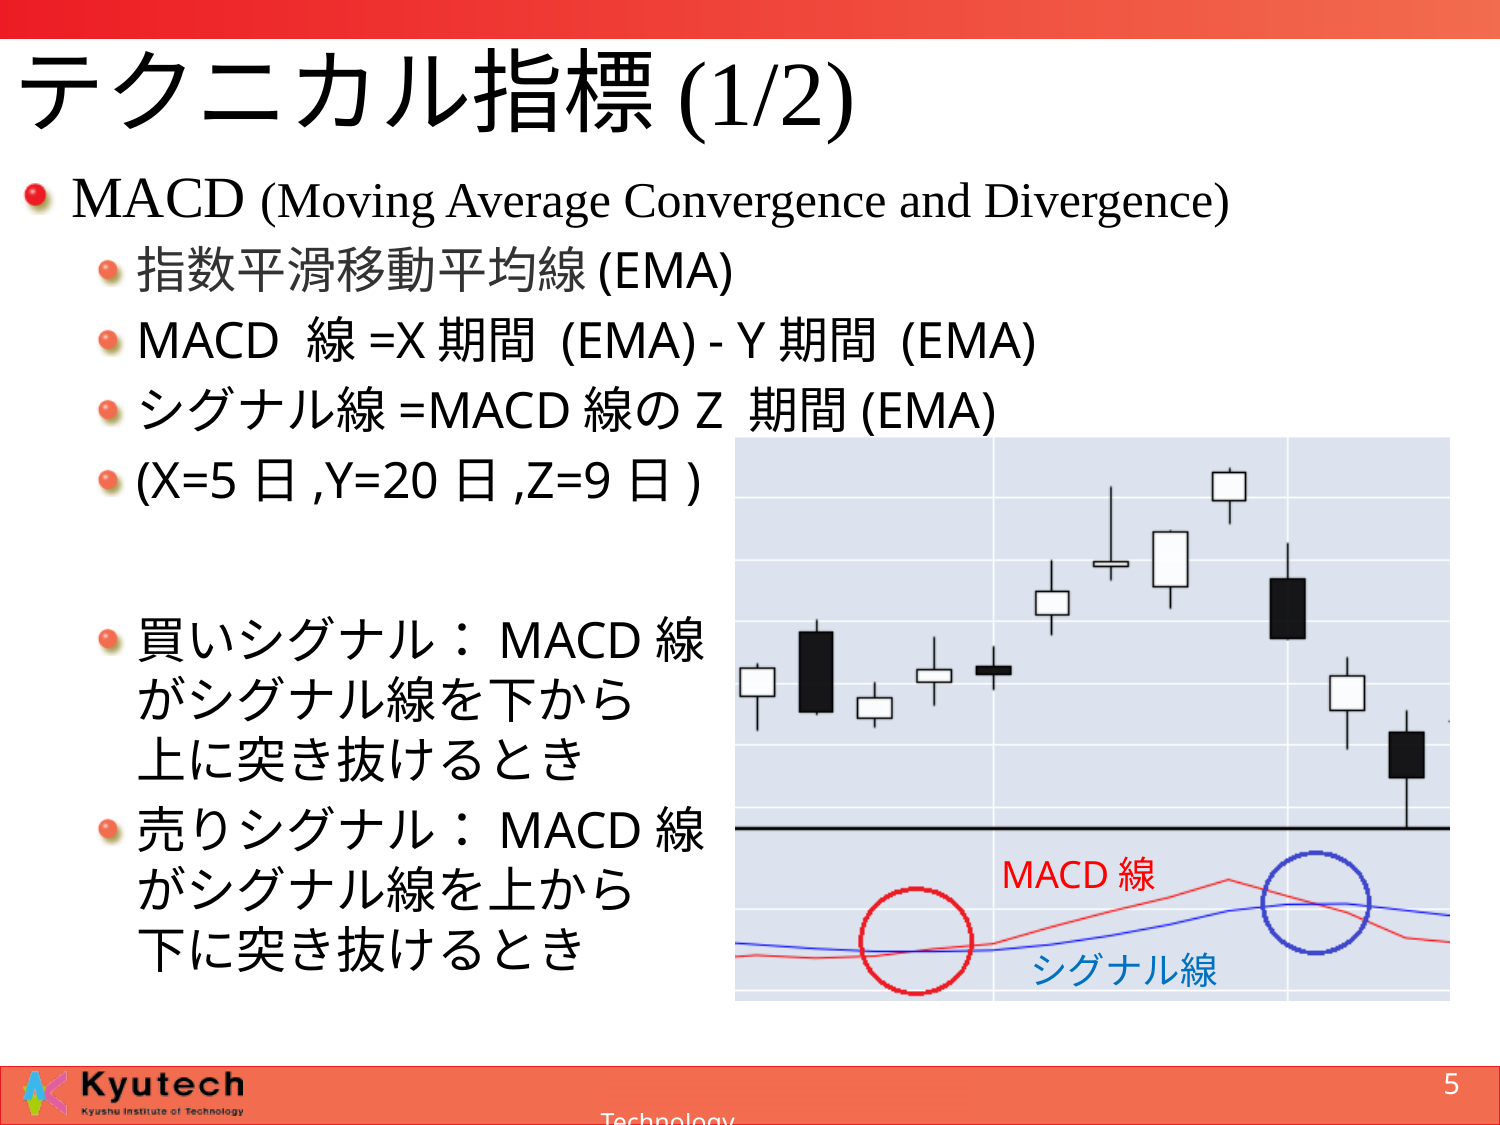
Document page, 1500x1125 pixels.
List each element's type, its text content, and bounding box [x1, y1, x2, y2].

picture [90, 461, 126, 497]
slide_number 5 [1162, 1037, 1476, 1113]
picture [23, 1071, 243, 1116]
picture [90, 620, 126, 656]
title テクニカル指標(1/2) [0, 0, 1500, 152]
list MACD (Moving Average Convergence and Divergence) 指数平滑移動平均線(EMA) MACD 線=X期間 (EMA) ‐ Y期間 (EMA) シグナル線=MACD線のZ 期間(EMA) (X=5日,Y=20日,Z=9日) 買いシグナル：MACD線 がシグナル線を下から 上に突き抜けるとき 売りシグナル：MACD線 がシグナル線を上から 下に突き抜けるとき [0, 152, 1451, 965]
picture [90, 391, 126, 427]
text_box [735, 436, 1451, 1002]
picture [90, 251, 126, 287]
picture [90, 810, 126, 846]
picture [90, 321, 126, 357]
picture [15, 173, 56, 215]
